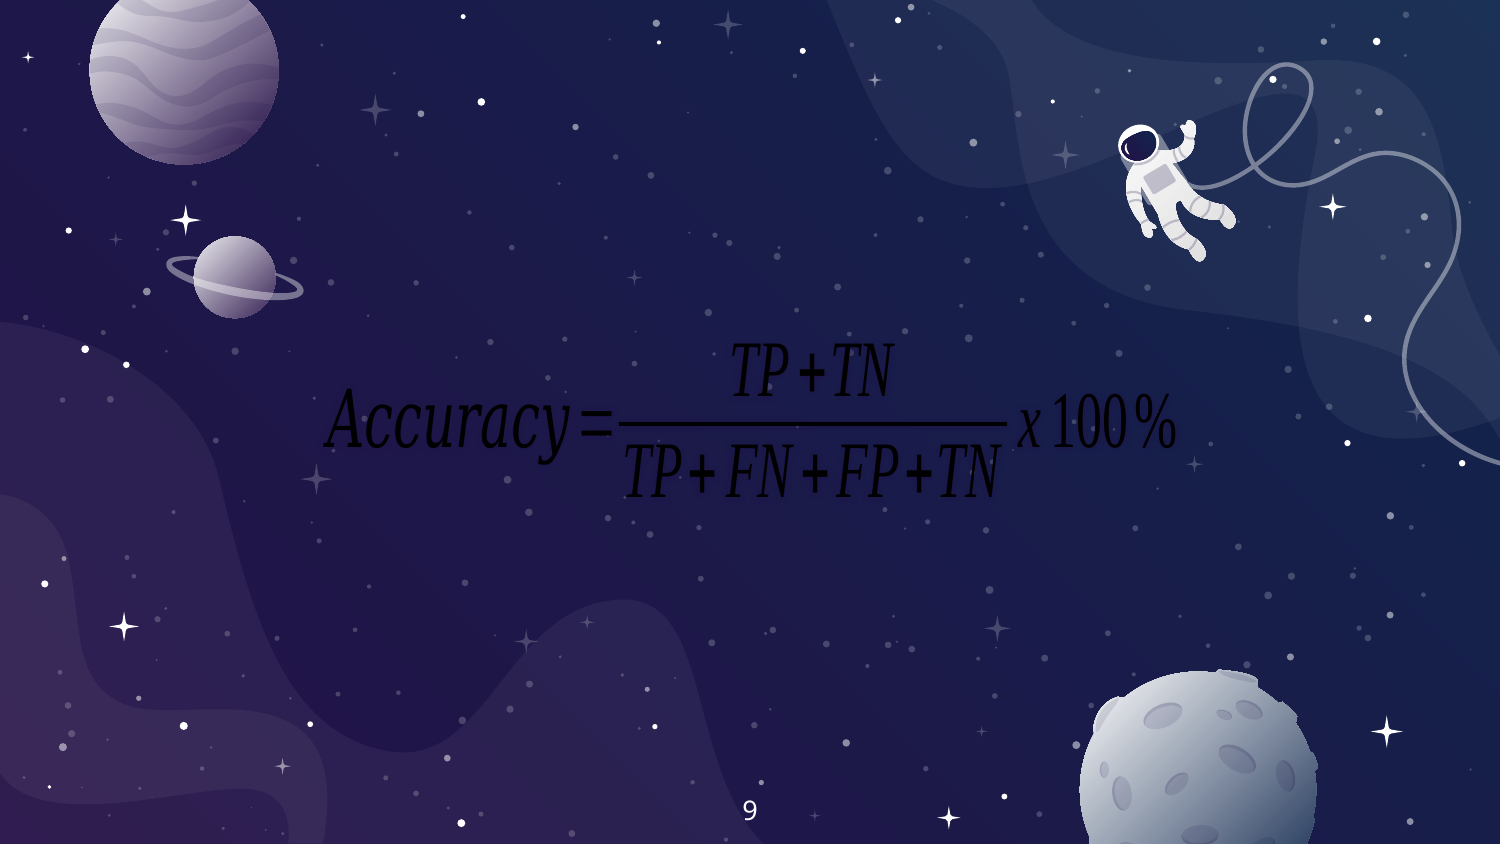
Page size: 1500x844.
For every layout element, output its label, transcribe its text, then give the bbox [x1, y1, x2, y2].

text_box 9 [704, 779, 795, 844]
